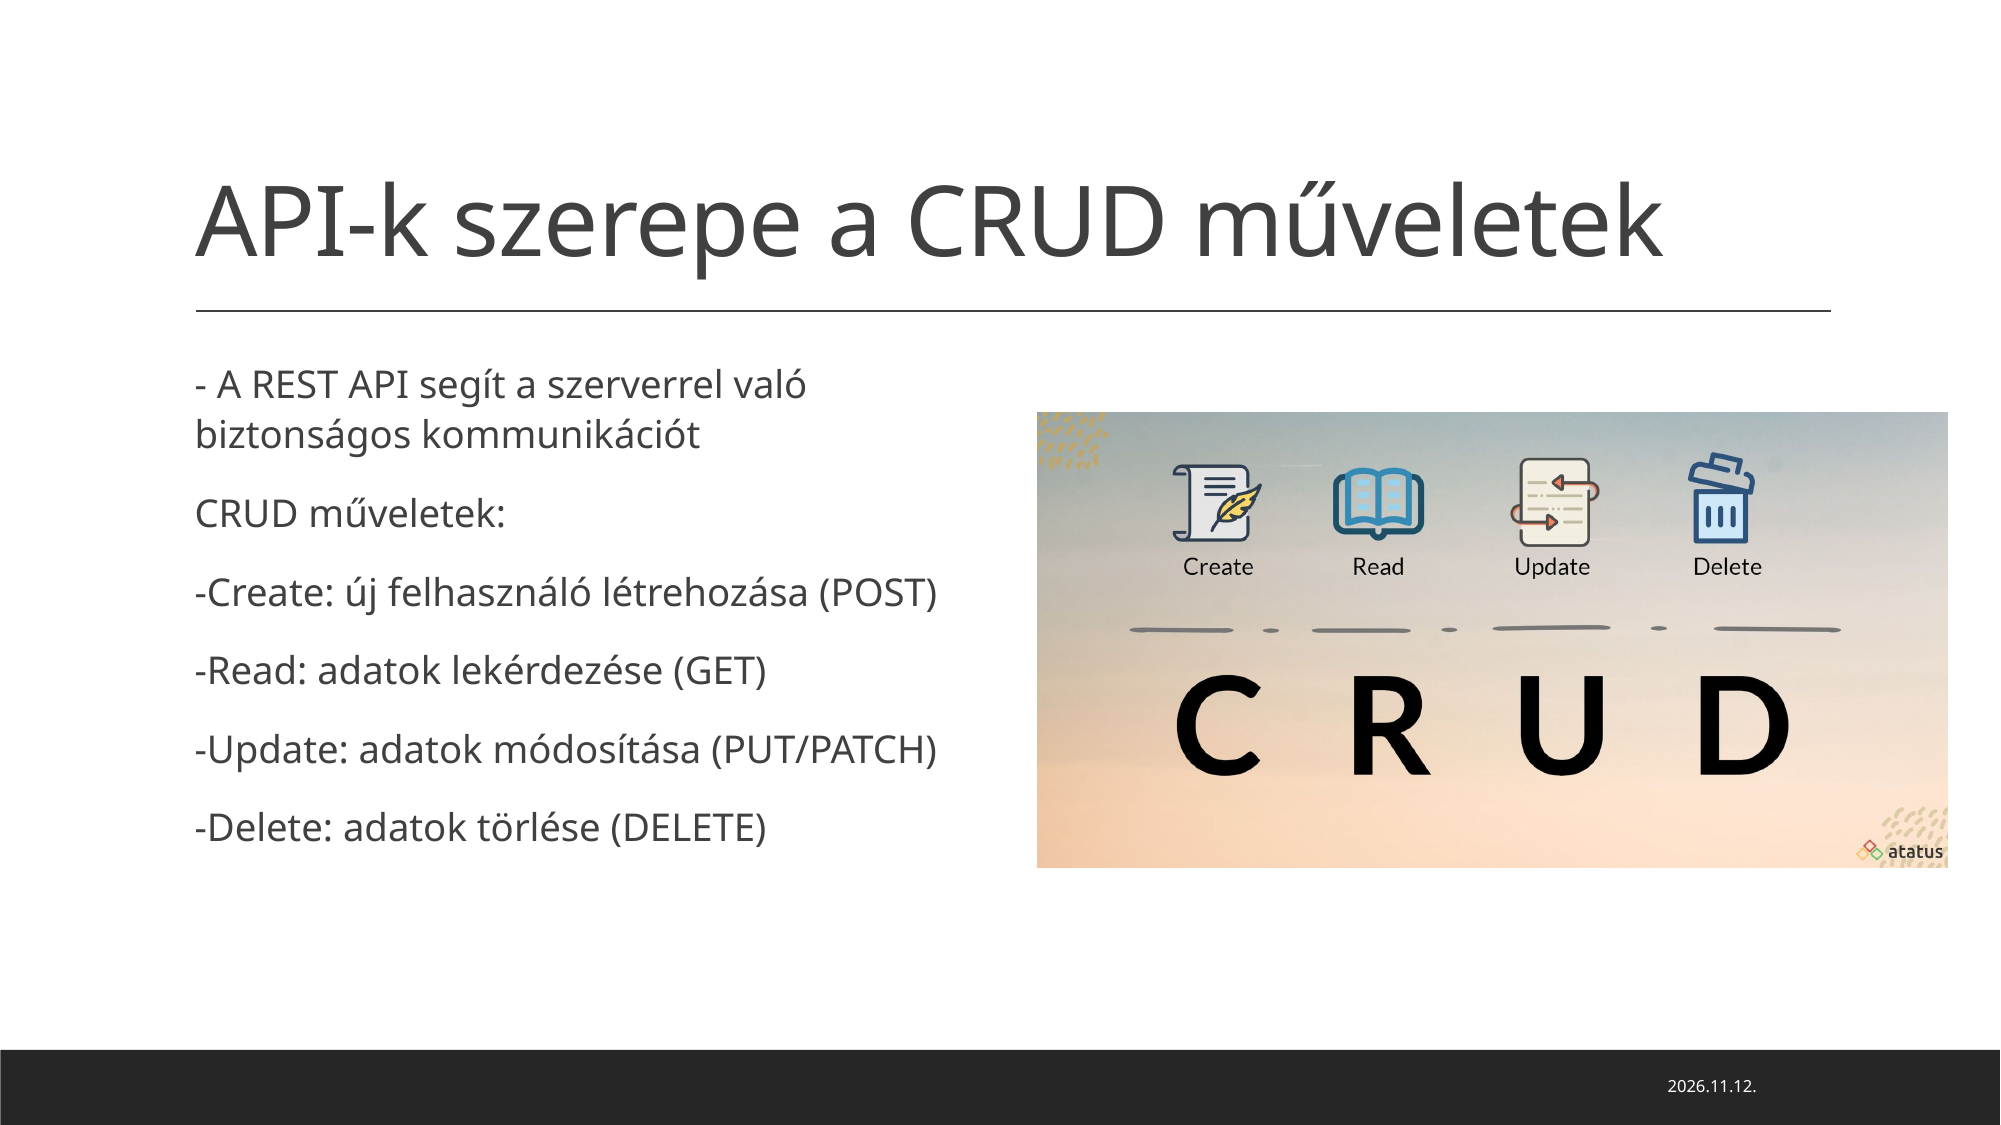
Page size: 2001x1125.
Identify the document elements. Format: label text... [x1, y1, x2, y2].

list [1037, 411, 1949, 868]
title API-k szerepe a CRUD műveletek [180, 47, 1830, 285]
list - A REST API segít a szerverrel való biztonságos kommunikációt CRUD műveletek: -Create: új felhasználó létrehozása (POST) -Read: adatok lekérdezése (GET) -Update: adatok módosítása (PUT/PATCH) -Delete: adatok törlése (DELETE) [180, 347, 942, 963]
slide_number 2025. 05. 16. [1348, 1057, 1773, 1118]
